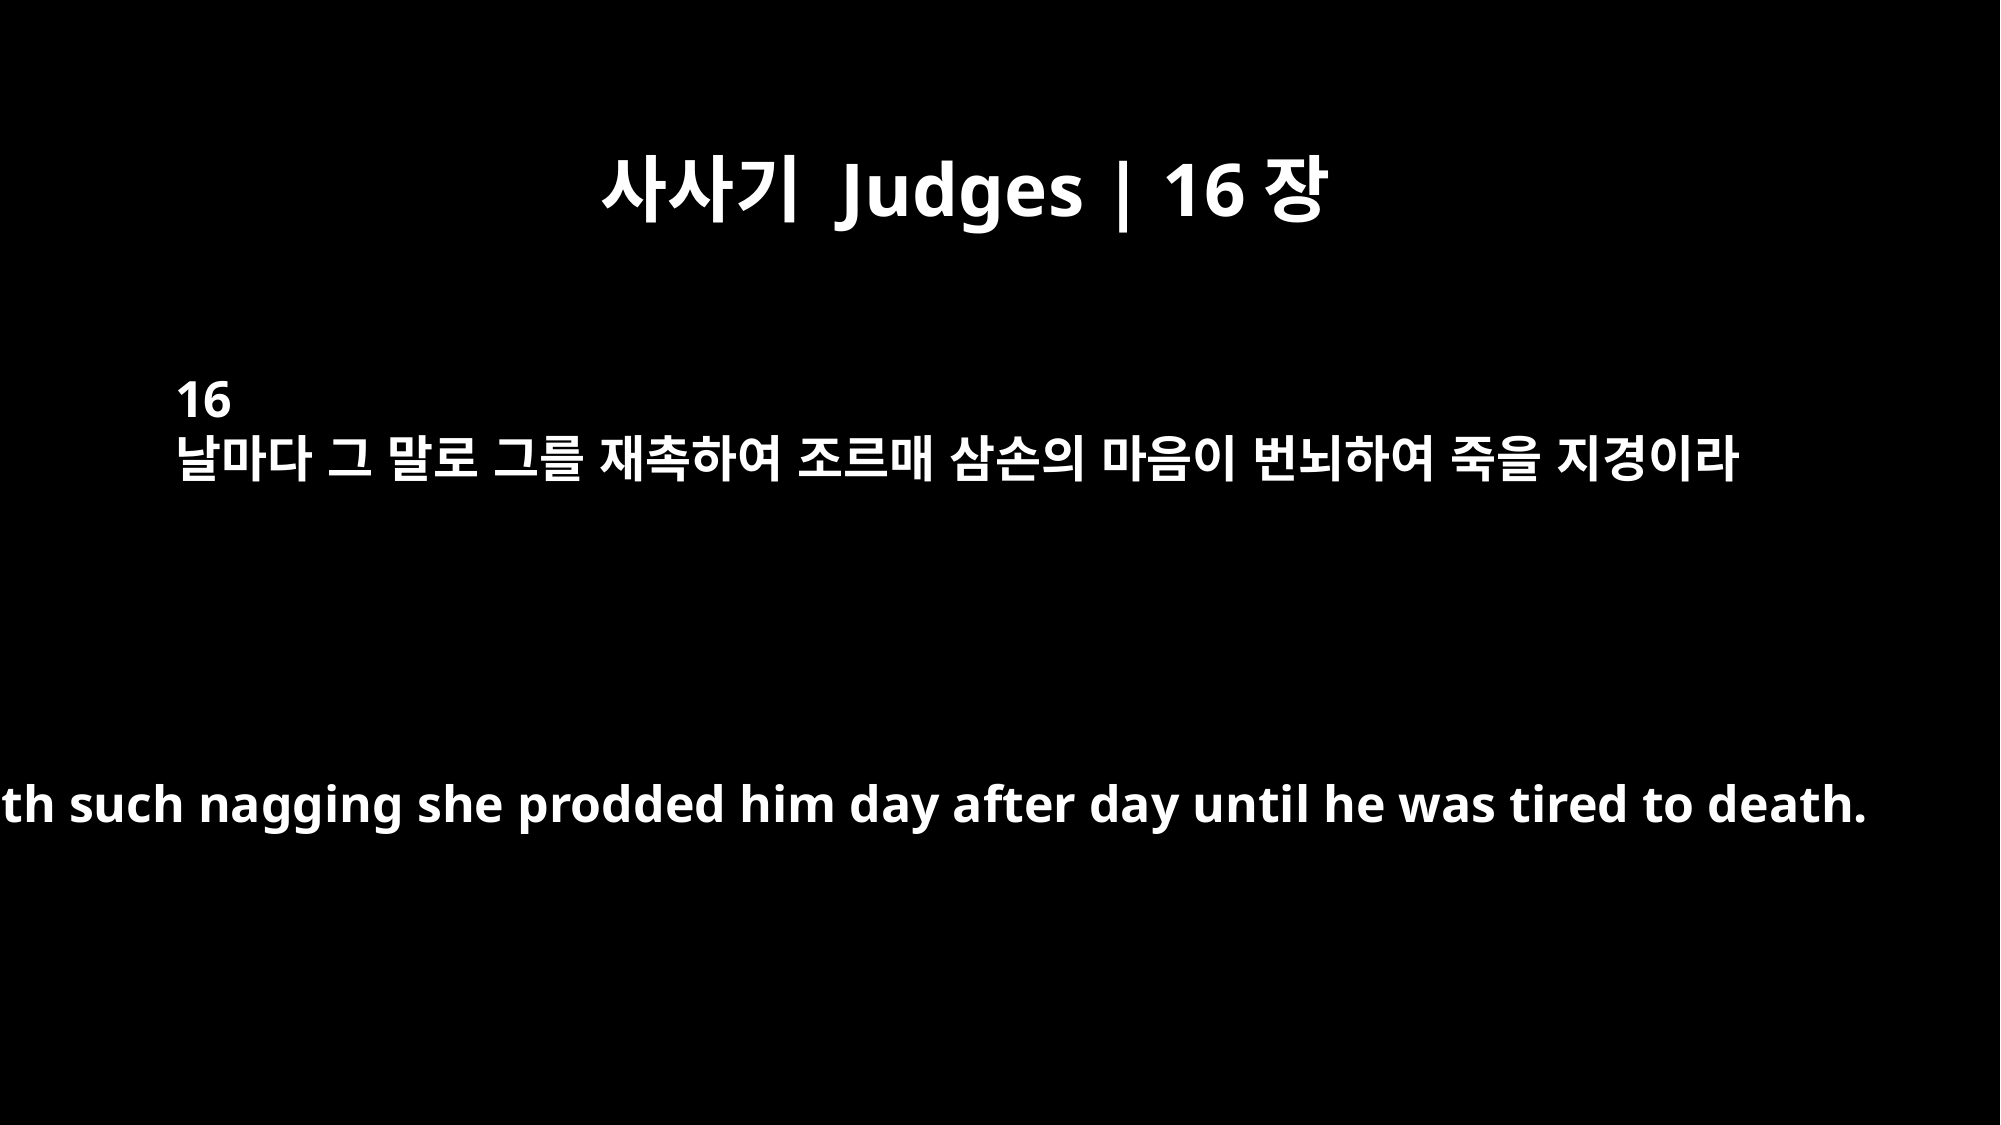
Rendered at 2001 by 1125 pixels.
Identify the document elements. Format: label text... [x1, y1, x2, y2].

text_box 16 날마다 그 말로 그를 재촉하여 조르매 삼손의 마음이 번뇌하여 죽을 지경이라 [160, 359, 1757, 495]
text_box 사사기 Judges | 16장 [585, 136, 1347, 239]
text_box With such nagging she prodded him day after day until he was tired to death. [0, 764, 1884, 840]
